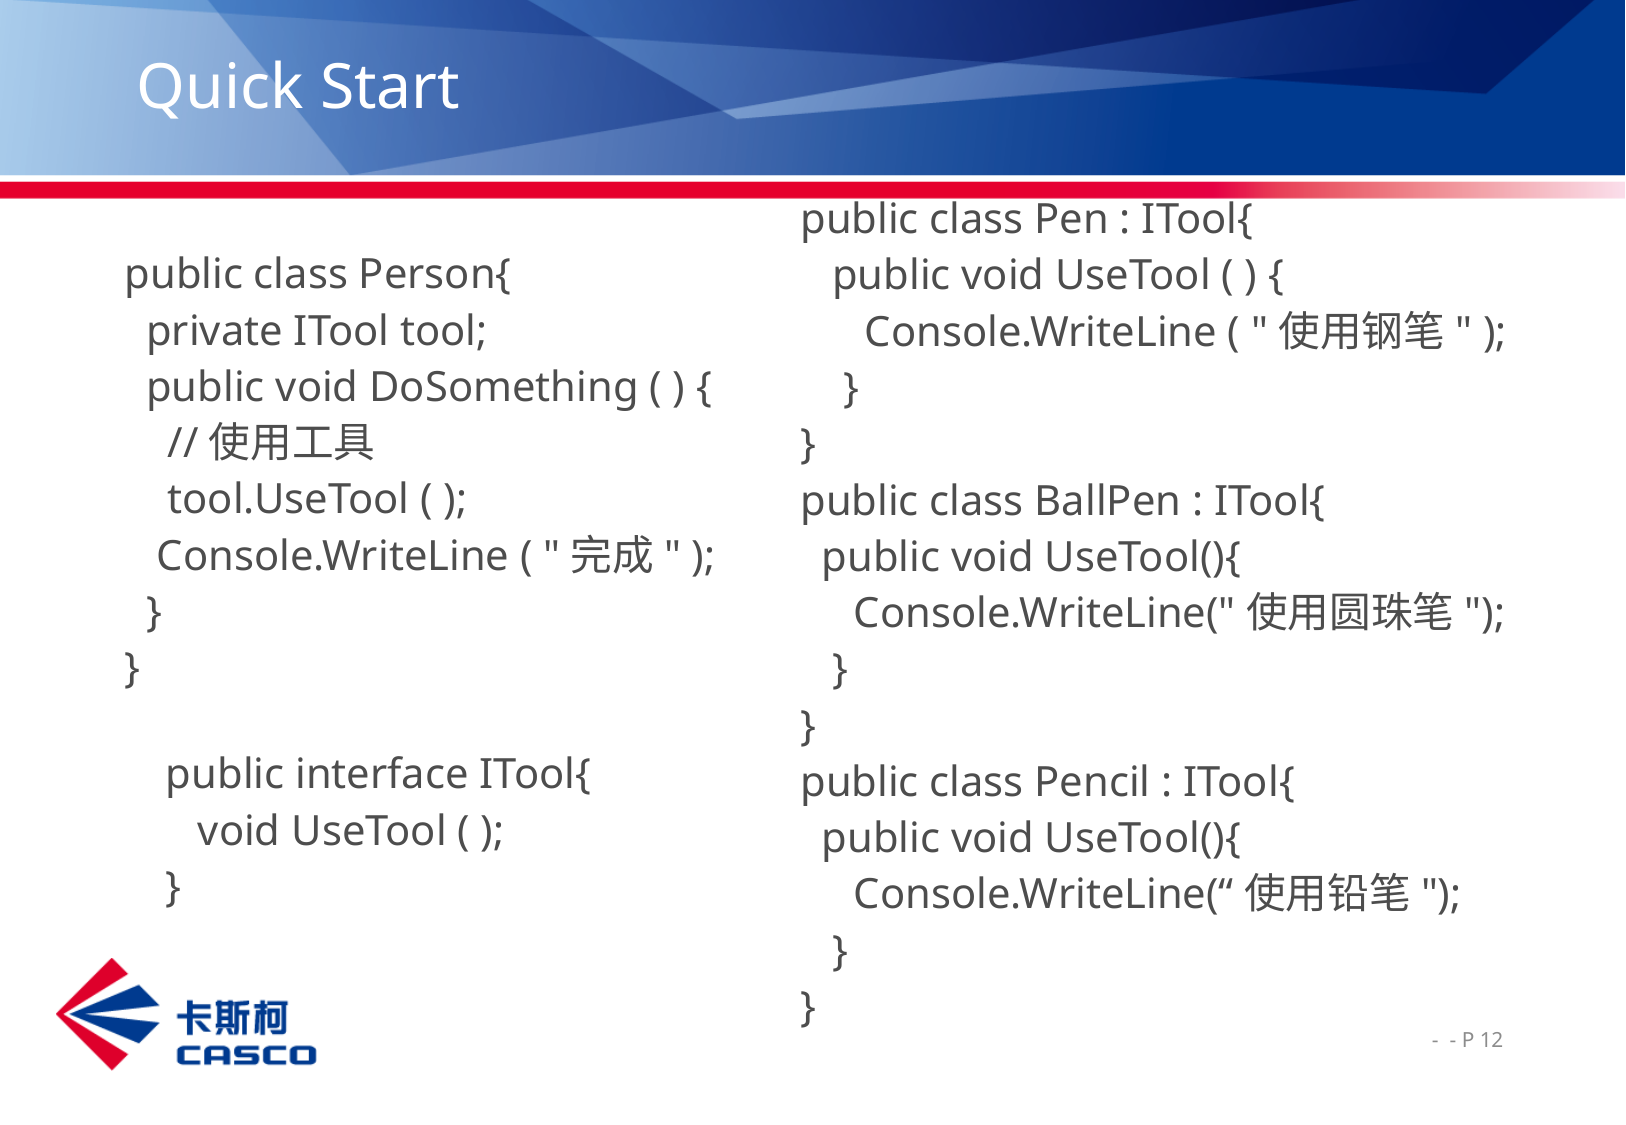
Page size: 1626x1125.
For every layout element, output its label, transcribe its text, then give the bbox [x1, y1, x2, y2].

text_box public class Pen : ITool{ public void UseTool ( ) { Console.WriteLine ( "使用钢笔" ); } } public class BallPen : ITool{ public void UseTool(){ Console.WriteLine("使用圆珠笔"); } } public class Pencil : ITool{ public void UseTool(){ Console.WriteLine(“使用铅笔"); } } [785, 184, 1557, 1038]
footer - - P 12 [709, 1022, 1504, 1059]
title Quick Start [121, 19, 1504, 149]
text_box public class Person{ private ITool tool; public void DoSomething ( ) { //使用工具 tool.UseTool ( ); Console.WriteLine ( "完成" ); } } [109, 239, 742, 699]
text_box public interface ITool{ void UseTool ( ); } [151, 739, 639, 917]
picture [56, 958, 317, 1071]
picture [0, 0, 1625, 199]
